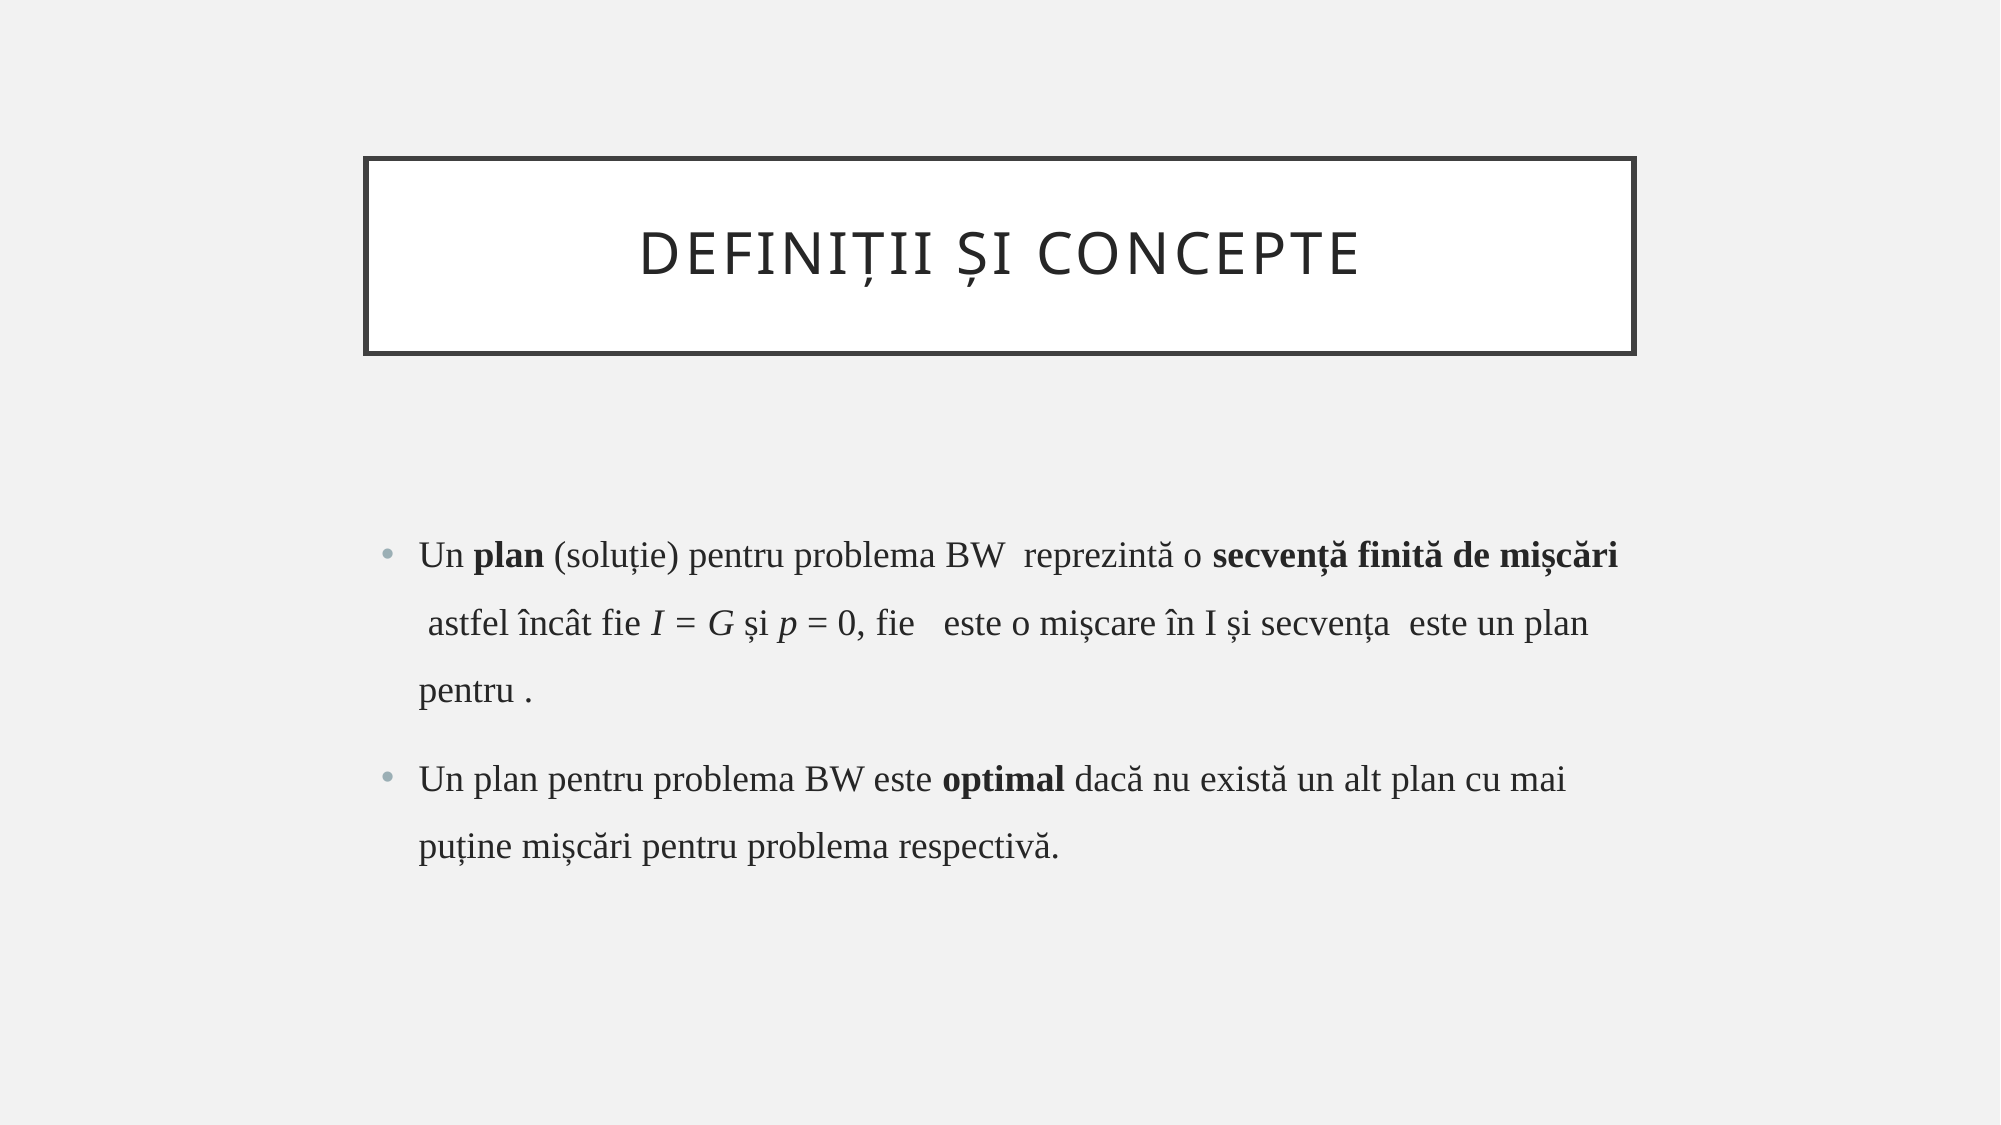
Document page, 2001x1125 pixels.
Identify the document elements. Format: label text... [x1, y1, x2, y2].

title DEFINIȚII și concepte [363, 156, 1637, 356]
